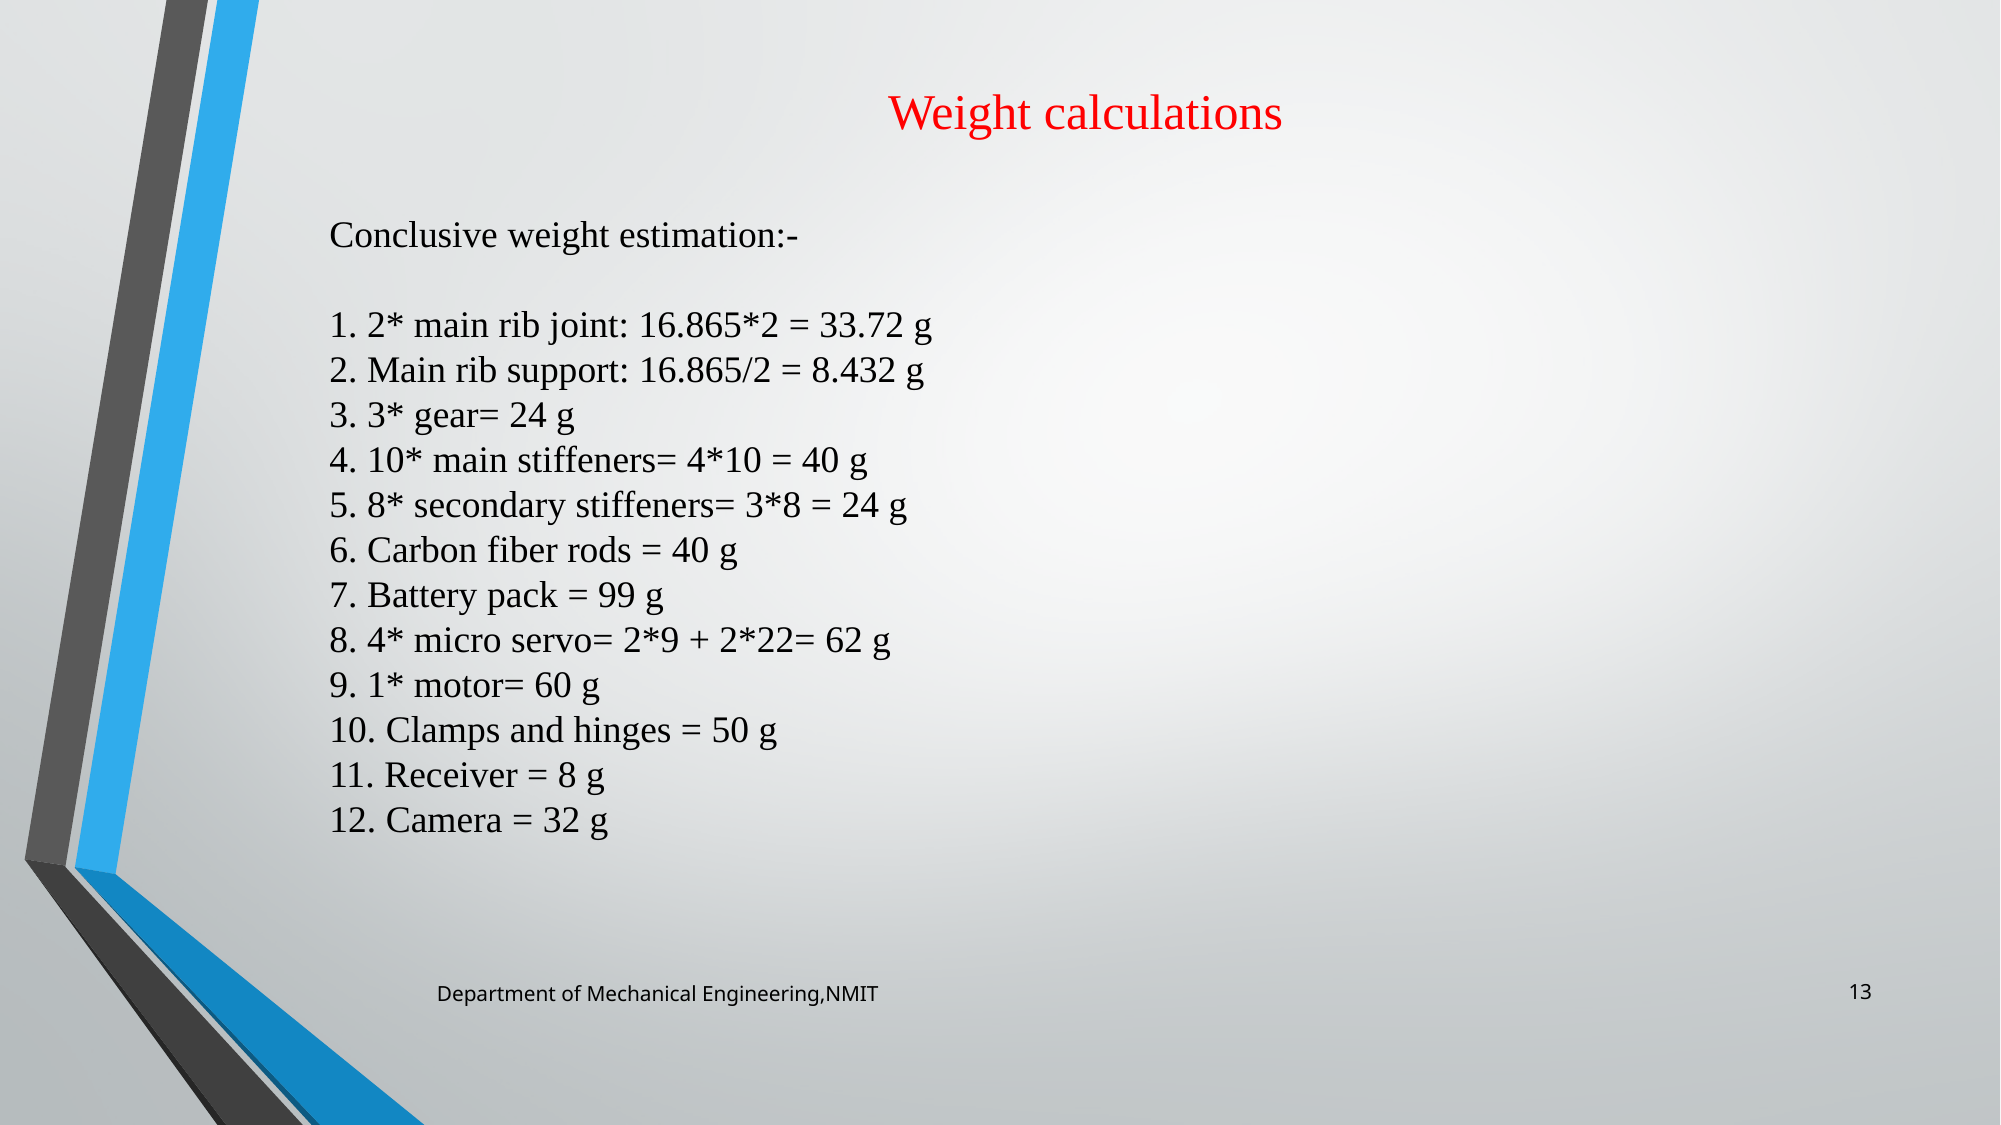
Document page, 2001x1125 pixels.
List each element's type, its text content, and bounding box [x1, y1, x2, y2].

text_box Weight calculations [743, 71, 1429, 147]
slide_number 13 [1796, 962, 1887, 1023]
footer Department of Mechanical Engineering,NMIT [421, 965, 1584, 1025]
text_box Conclusive weight estimation:- 1. 2* main rib joint: 16.865*2 = 33.72 g 2. Main rib support: 16.865/2 = 8.432 g 3. 3* gear= 24 g 4. 10* main stiffeners= 4*10 = 40 g 5. 8* secondary stiffeners= 3*8 = 24 g 6. Carbon fiber rods = 40 g 7. Battery pack = 99 g 8. 4* micro servo= 2*9 + 2*22= 62 g 9. 1* motor= 60 g 10. Clamps and hinges = 50 g 11. Receiver = 8 g 12. Camera = 32 g [314, 202, 1908, 893]
